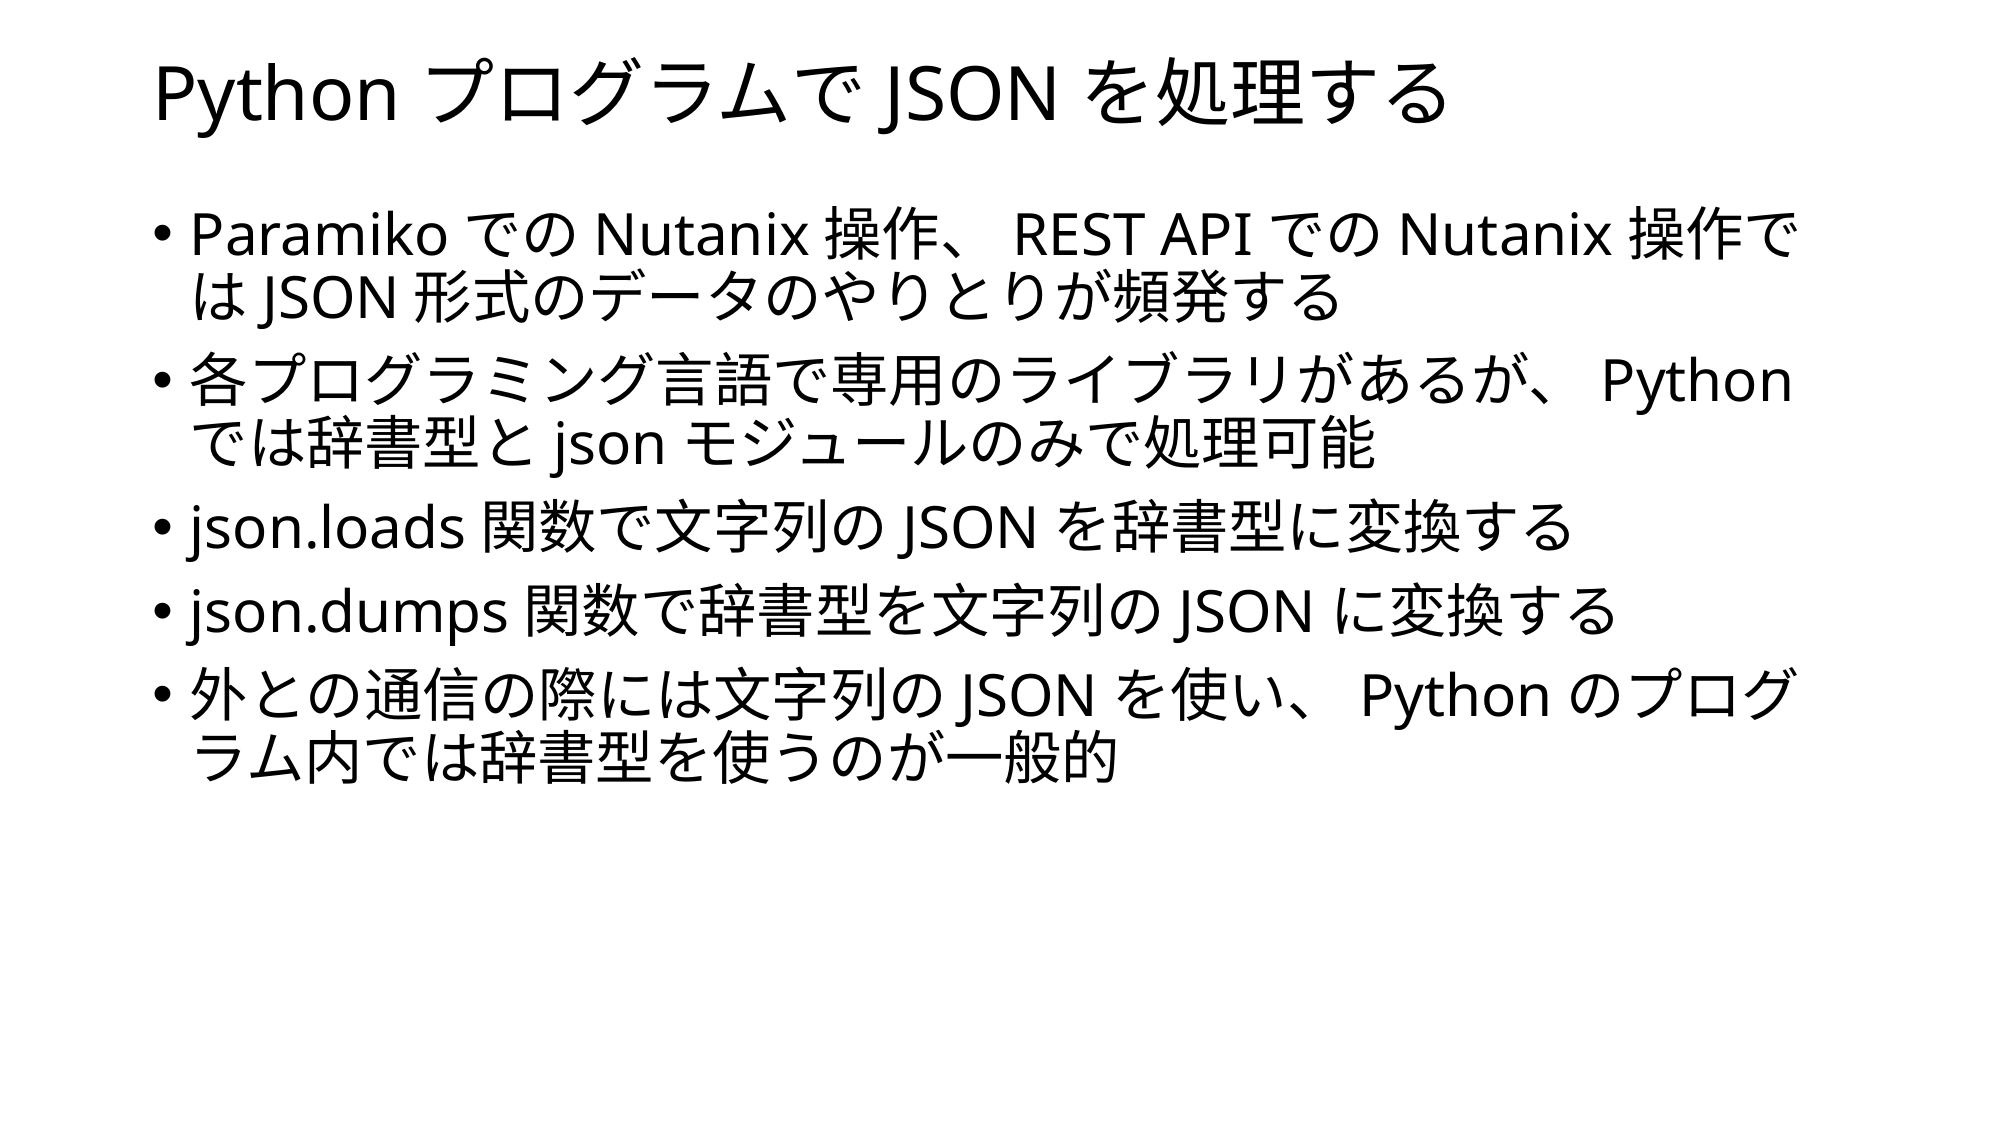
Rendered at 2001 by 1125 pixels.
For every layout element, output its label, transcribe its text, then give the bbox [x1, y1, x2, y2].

list ParamikoでのNutanix操作、REST APIでのNutanix操作ではJSON形式のデータのやりとりが頻発する 各プログラミング言語で専用のライブラリがあるが、Pythonでは辞書型とjsonモジュールのみで処理可能 json.loads関数で文字列のJSONを辞書型に変換する json.dumps関数で辞書型を文字列のJSONに変換する 外との通信の際には文字列のJSONを使い、Pythonのプログラム内では辞書型を使うのが一般的 [137, 197, 1863, 1097]
title PythonプログラムでJSONを処理する [137, 28, 1863, 163]
